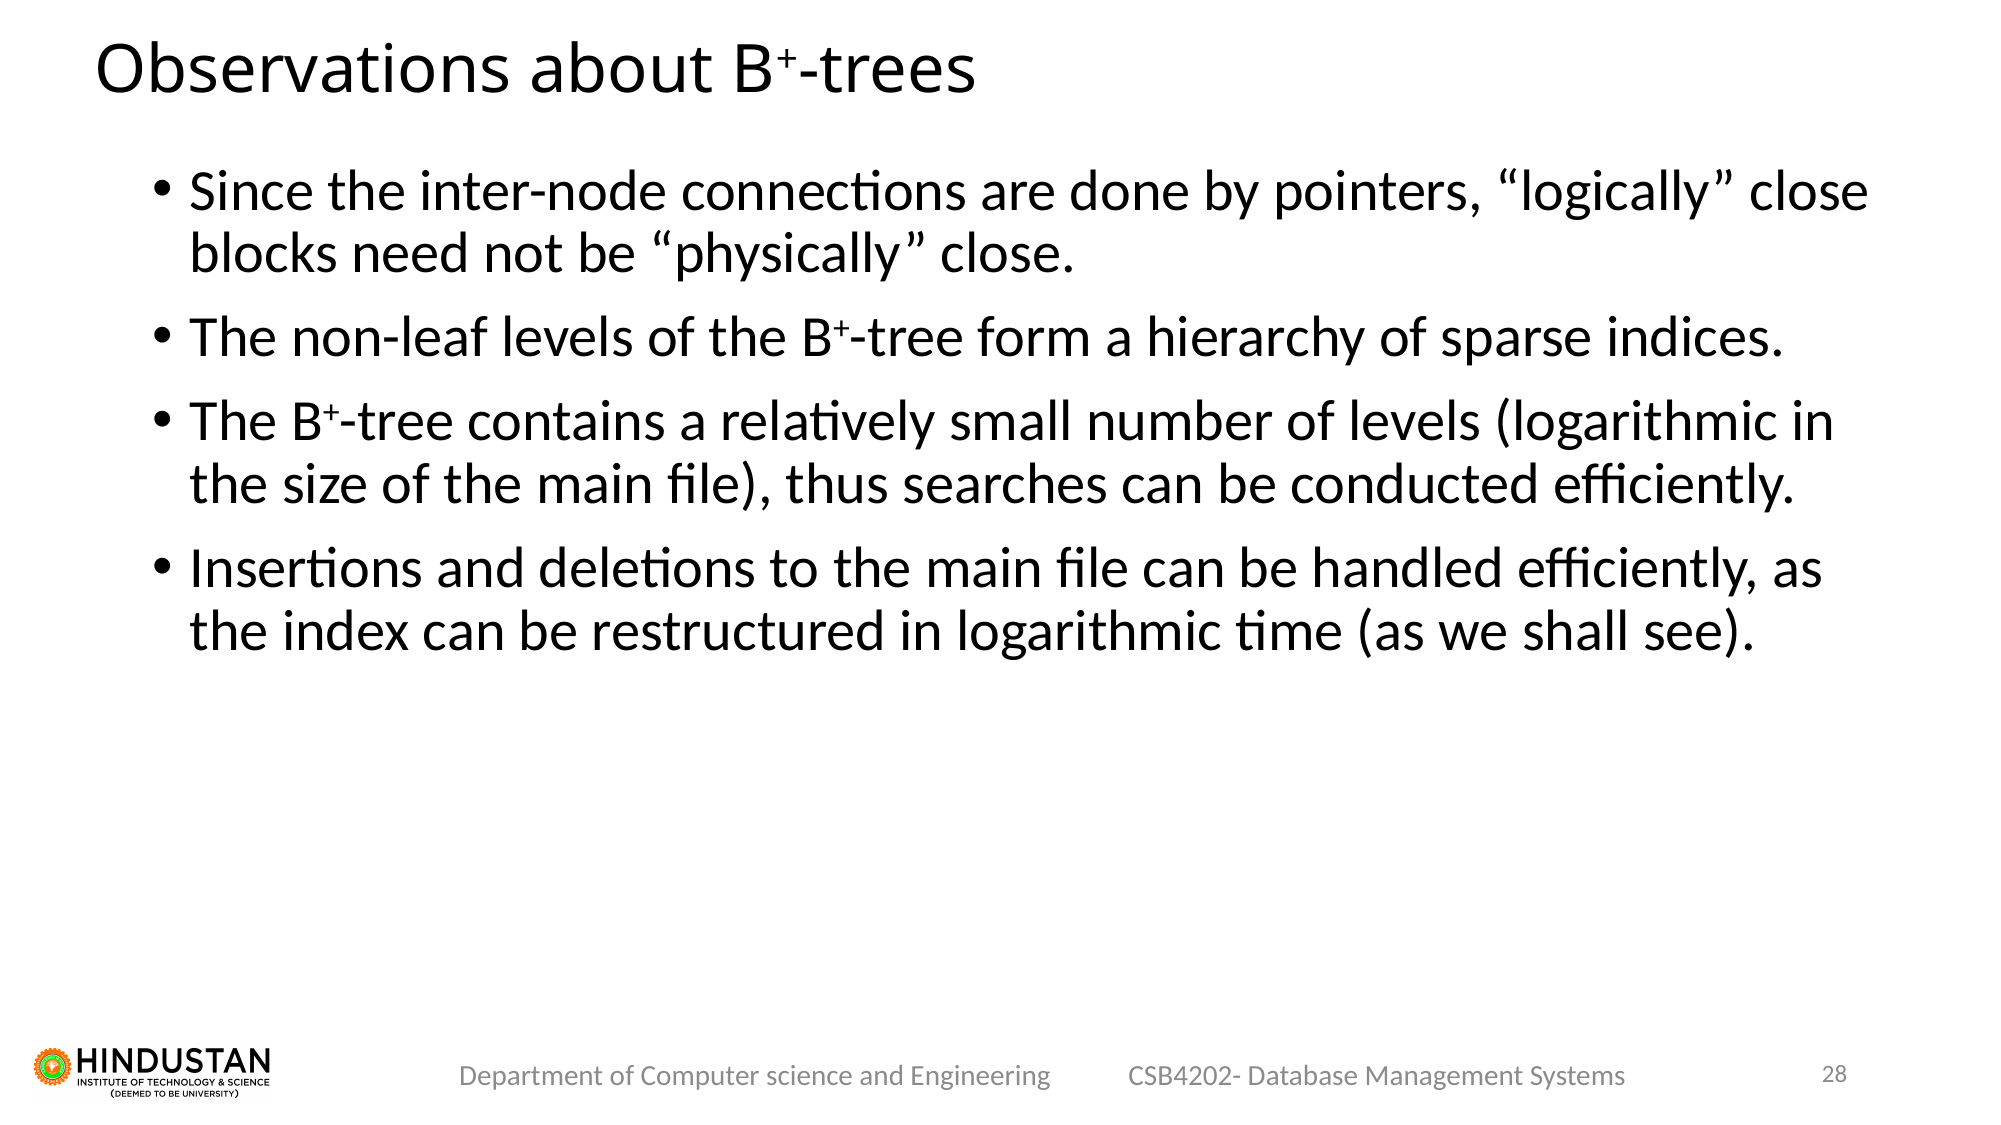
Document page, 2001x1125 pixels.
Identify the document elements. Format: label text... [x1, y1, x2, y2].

slide_number 28 [1412, 1042, 1863, 1103]
title Observations about B+-trees [79, 27, 1805, 115]
list Since the inter-node connections are done by pointers, “logically” close blocks need not be “physically” close. The non-leaf levels of the B+-tree form a hierarchy of sparse indices. The B+-tree contains a relatively small number of levels (logarithmic in the size of the main file), thus searches can be conducted efficiently. Insertions and deletions to the main file can be handled efficiently, as the index can be restructured in logarithmic time (as we shall see). [137, 152, 1927, 866]
footer Department of Computer science and Engineering CSB4202- Database Management Systems [339, 1043, 1747, 1104]
picture [31, 1043, 272, 1103]
